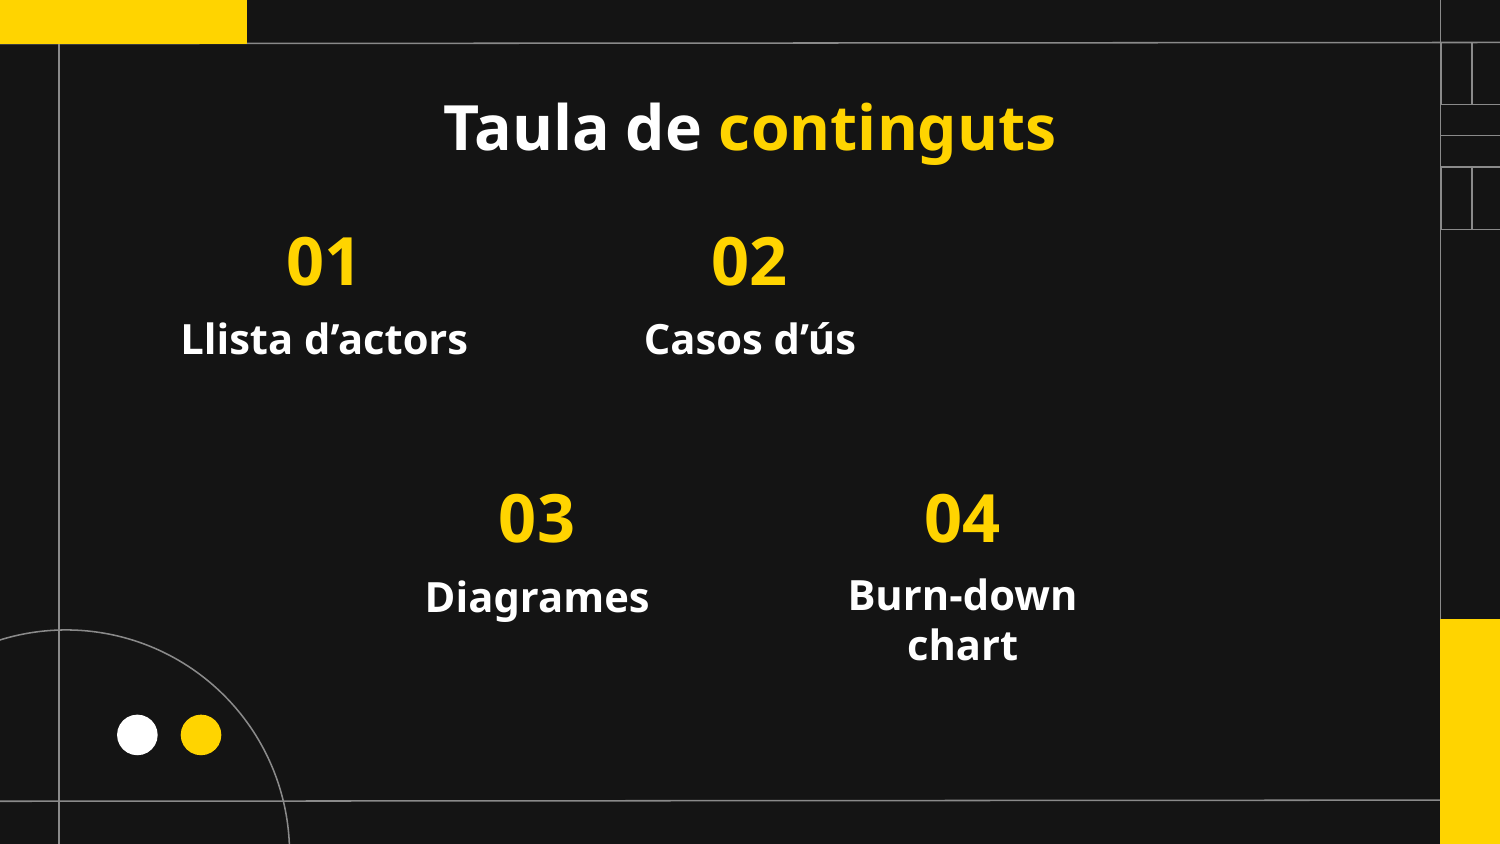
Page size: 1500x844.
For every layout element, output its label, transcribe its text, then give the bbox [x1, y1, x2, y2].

text_box [0, 629, 290, 844]
title 02 [692, 221, 808, 296]
title 04 [904, 479, 1021, 553]
subtitle Burn-down chart [781, 556, 1145, 684]
title 03 [479, 479, 596, 553]
title Taula de continguts [118, 72, 1382, 167]
subtitle Casos d’ús [568, 298, 932, 379]
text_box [116, 714, 222, 756]
subtitle Llista d’actors [142, 298, 507, 379]
title 01 [266, 221, 383, 296]
subtitle Diagrames [355, 556, 719, 636]
